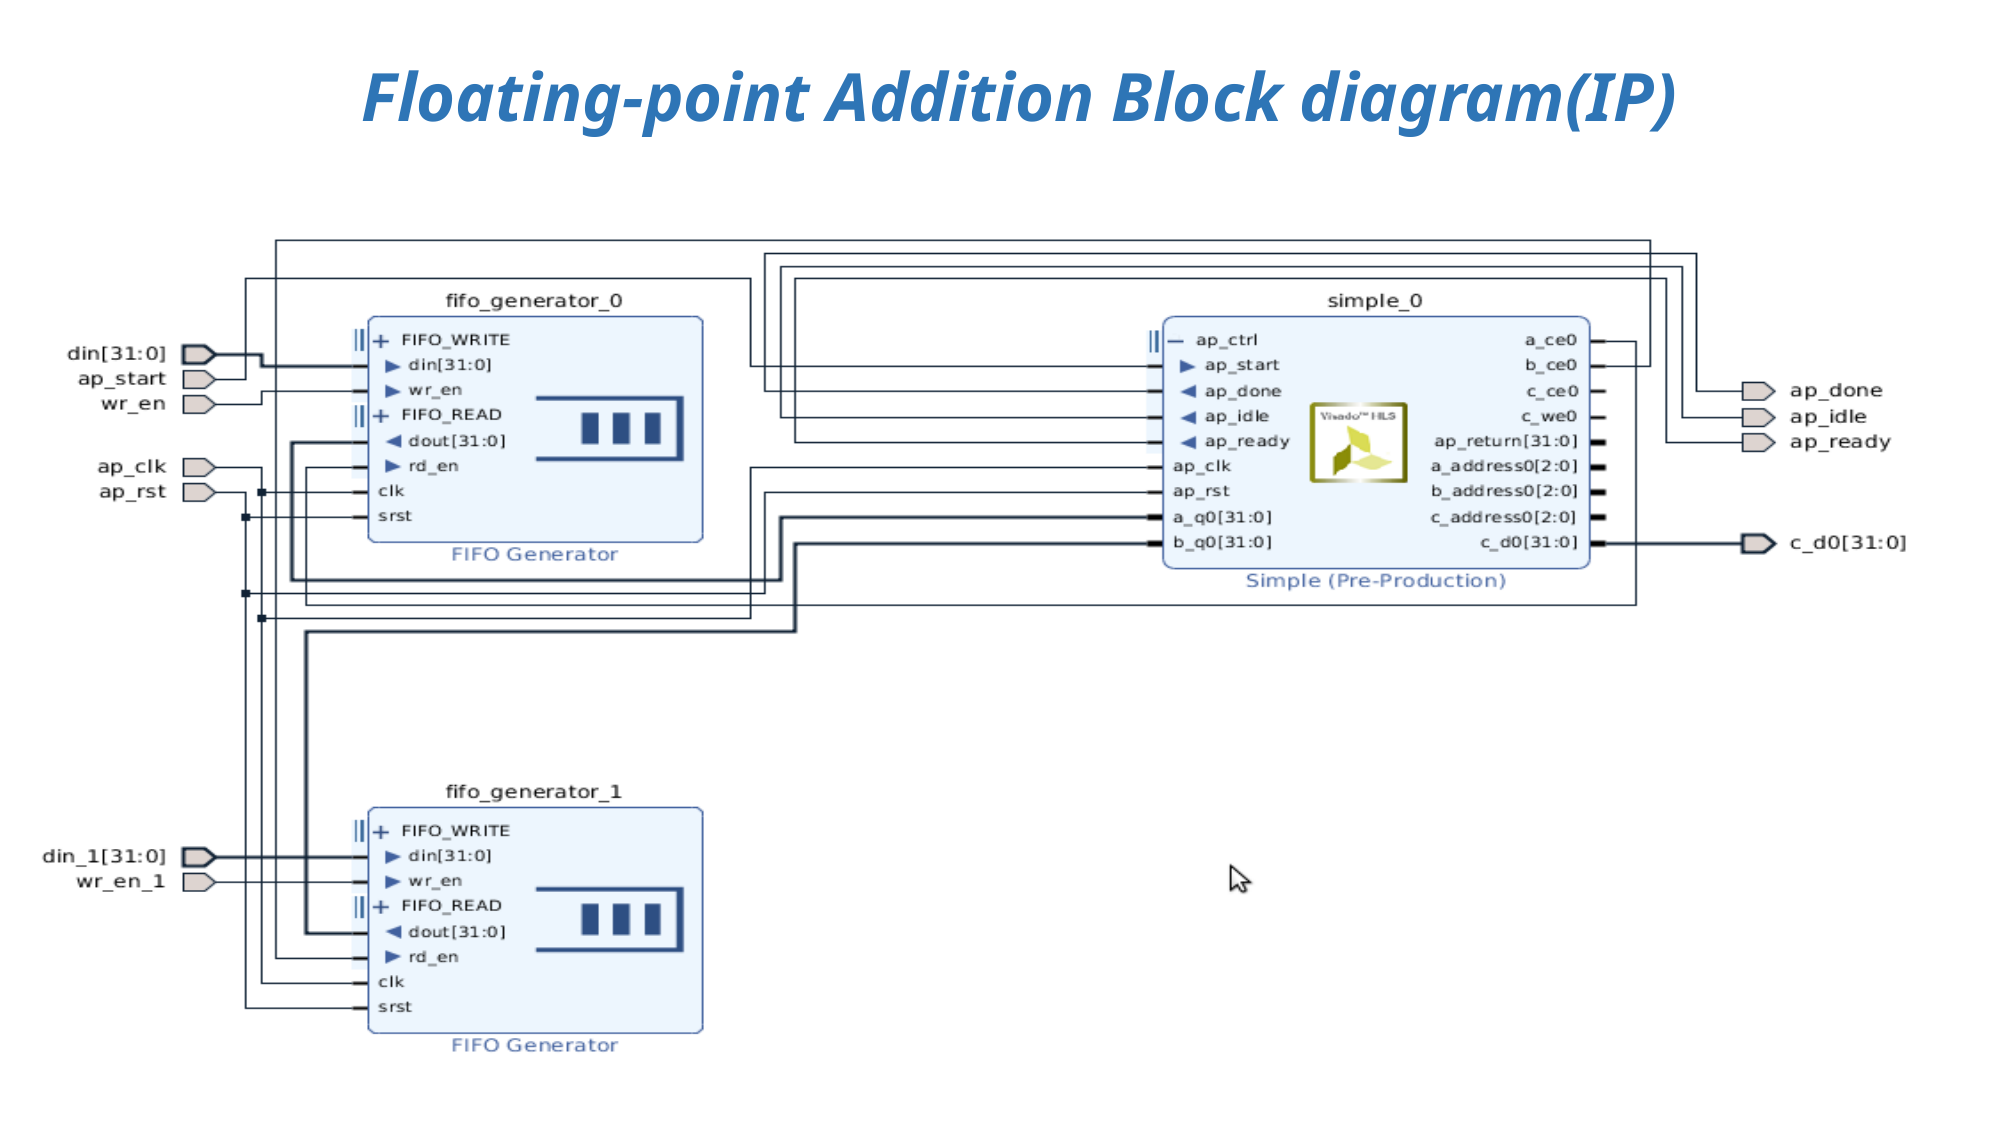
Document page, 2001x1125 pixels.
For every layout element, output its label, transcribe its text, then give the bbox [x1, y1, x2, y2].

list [39, 168, 2000, 1125]
title Floating-point Addition Block diagram(IP) [166, 0, 1874, 168]
